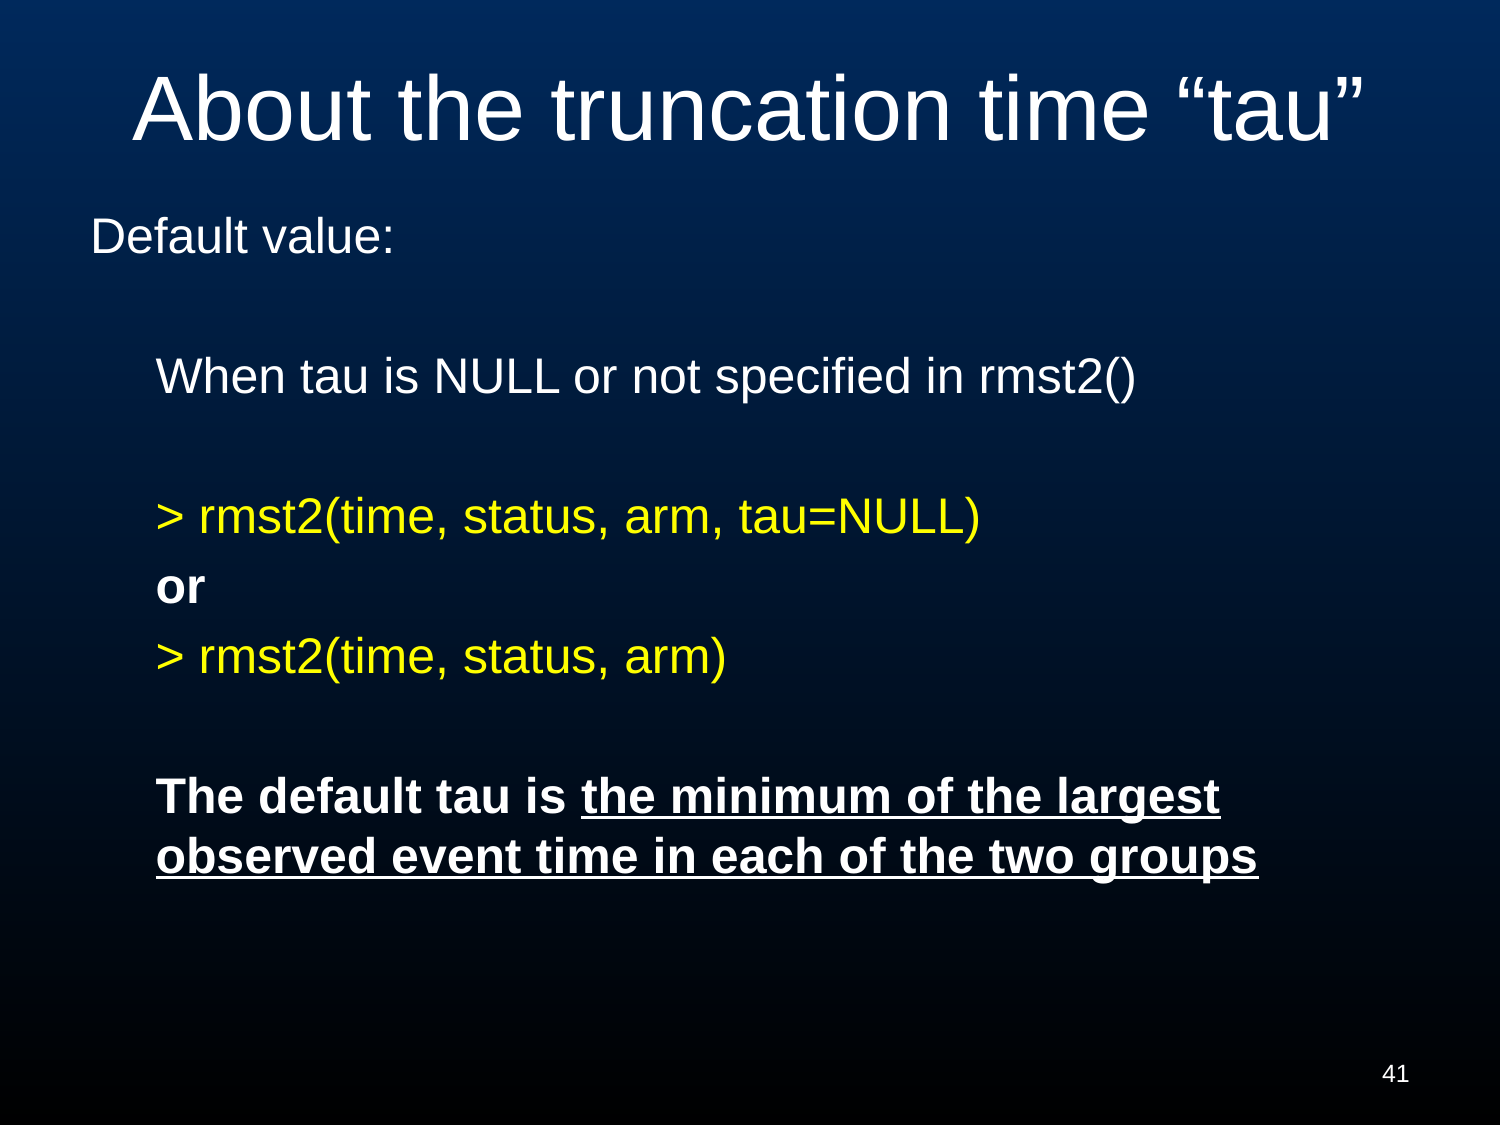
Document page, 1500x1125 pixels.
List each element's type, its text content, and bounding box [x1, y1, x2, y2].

title About the truncation time “tau” [74, 44, 1426, 163]
slide_number 41 [1074, 1042, 1425, 1103]
list Default value: When tau is NULL or not specified in rmst2() > rmst2(time, status, arm, tau=NULL) or > rmst2(time, status, arm) The default tau is the minimum of the largest observed event time in each of the two groups [74, 195, 1426, 1043]
